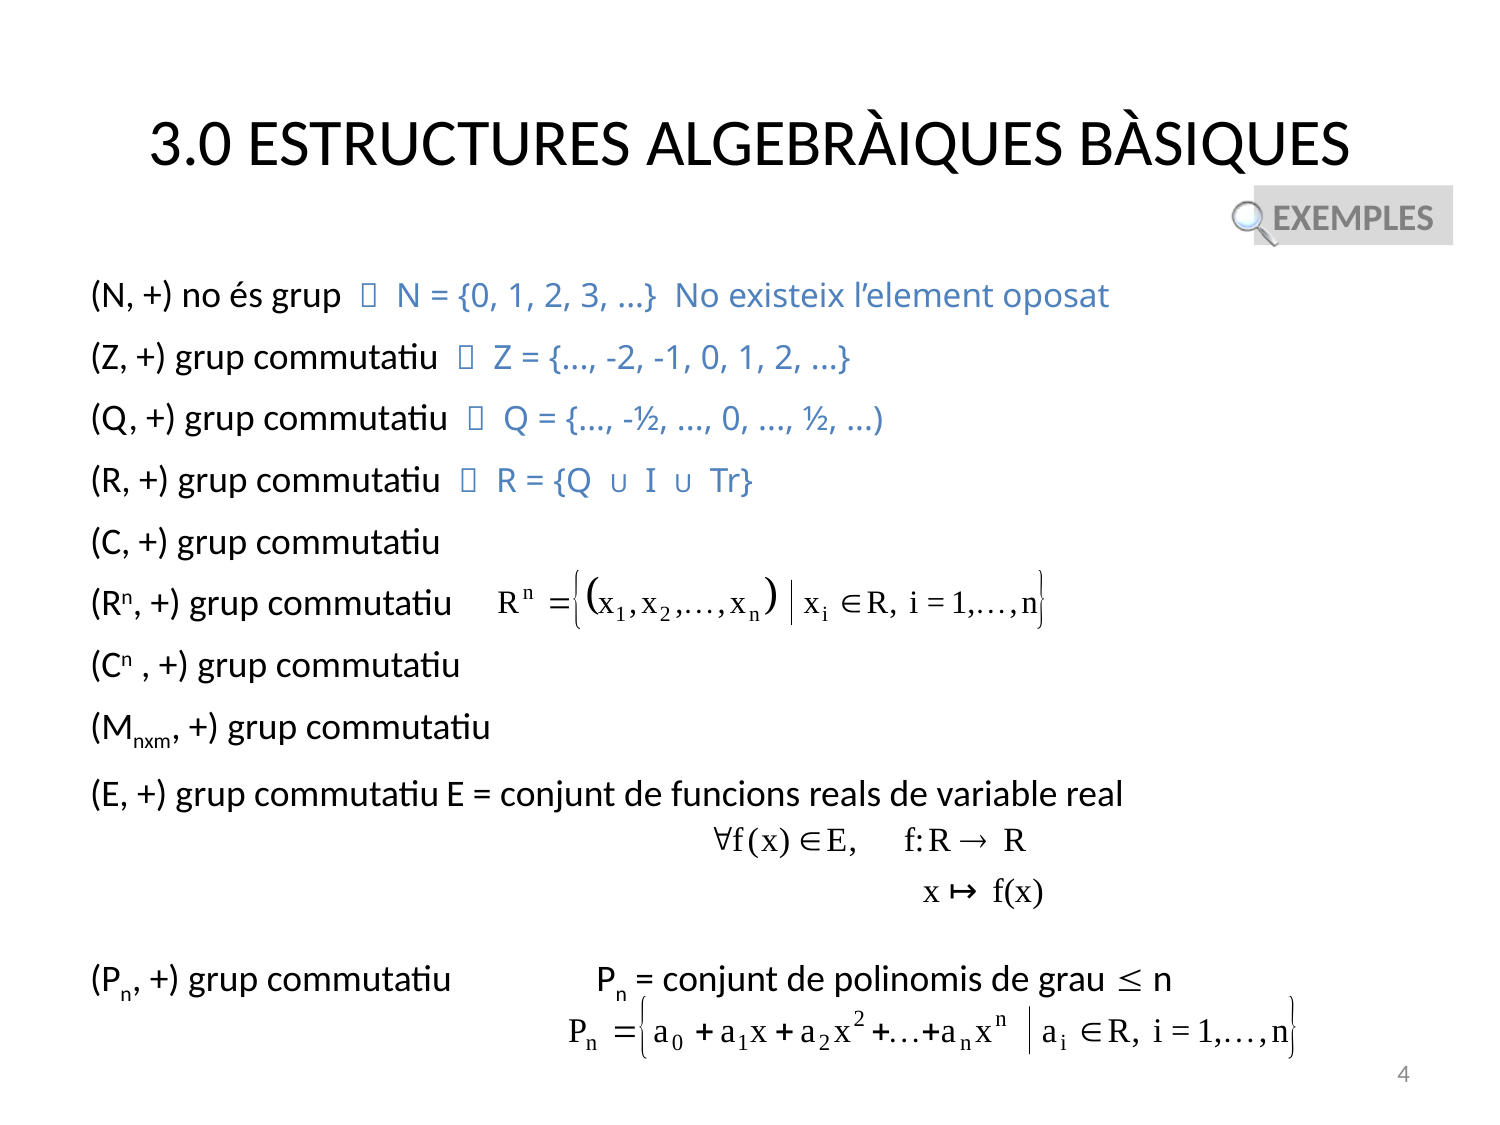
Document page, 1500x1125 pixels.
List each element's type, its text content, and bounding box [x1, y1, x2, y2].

slide_number 4 [1074, 1042, 1425, 1103]
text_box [491, 569, 1056, 633]
list (N, +) no és grup  N = {0, 1, 2, 3, ...} No existeix l’element oposat (Z, +) grup commutatiu  Z = {..., -2, -1, 0, 1, 2, ...} (Q, +) grup commutatiu  Q = {..., -½, ..., 0, ..., ½, ...) (R, +) grup commutatiu  R = {Q U I U Tr} (C, +) grup commutatiu (Rn, +) grup commutatiu (Cn , +) grup commutatiu (Mnxm, +) grup commutatiu (E, +) grup commutatiu E = conjunt de funcions reals de variable real (Pn, +) grup commutatiu Pn = conjunt de polinomis de grau  n [75, 262, 1425, 1055]
title 3.0 ESTRUCTURES ALGEBRÀIQUES BÀSIQUES [75, 45, 1425, 233]
text_box EXEMPLES [1253, 185, 1454, 246]
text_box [702, 820, 1052, 917]
picture [1230, 198, 1281, 250]
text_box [562, 995, 1310, 1063]
